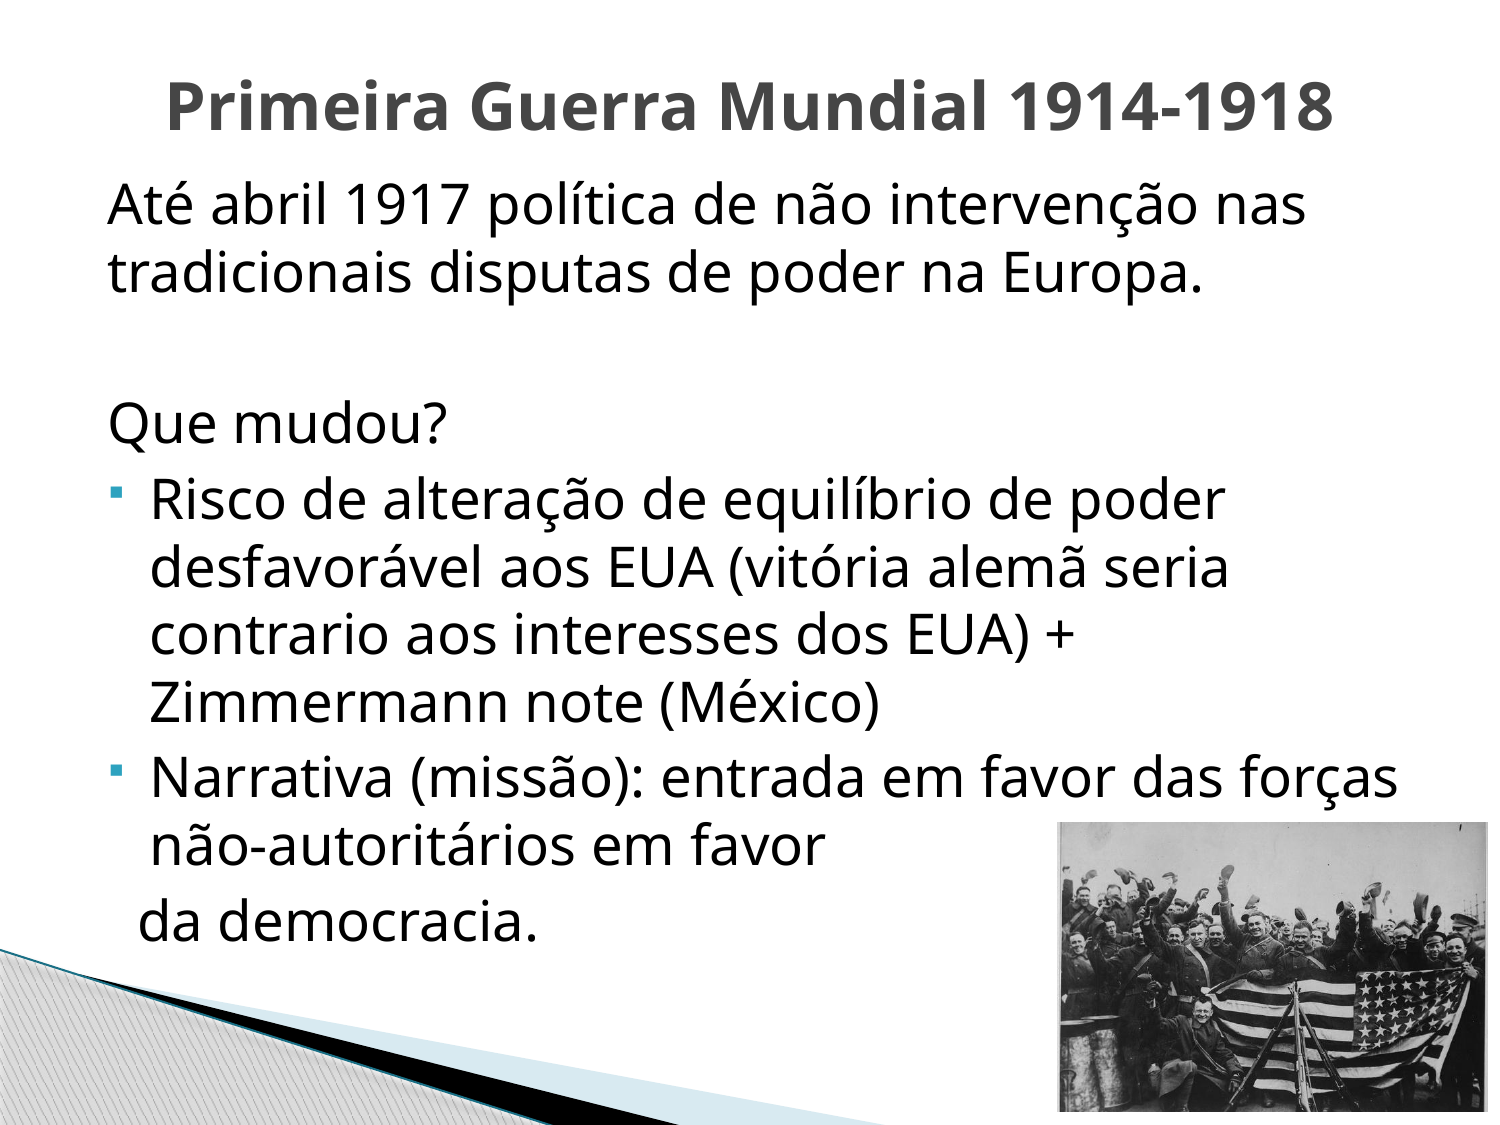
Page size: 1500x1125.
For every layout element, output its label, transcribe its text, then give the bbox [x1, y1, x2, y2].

picture [1056, 822, 1489, 1112]
title Primeira Guerra Mundial 1914-1918 [75, 0, 1425, 209]
list Até abril 1917 política de não intervenção nas tradicionais disputas de poder na Europa. Que mudou? Risco de alteração de equilíbrio de poder desfavorável aos EUA (vitória alemã seria contrario aos interesses dos EUA) + Zimmermann note (México) Narrativa (missão): entrada em favor das forças não-autoritários em favor da democracia. [75, 209, 1425, 986]
